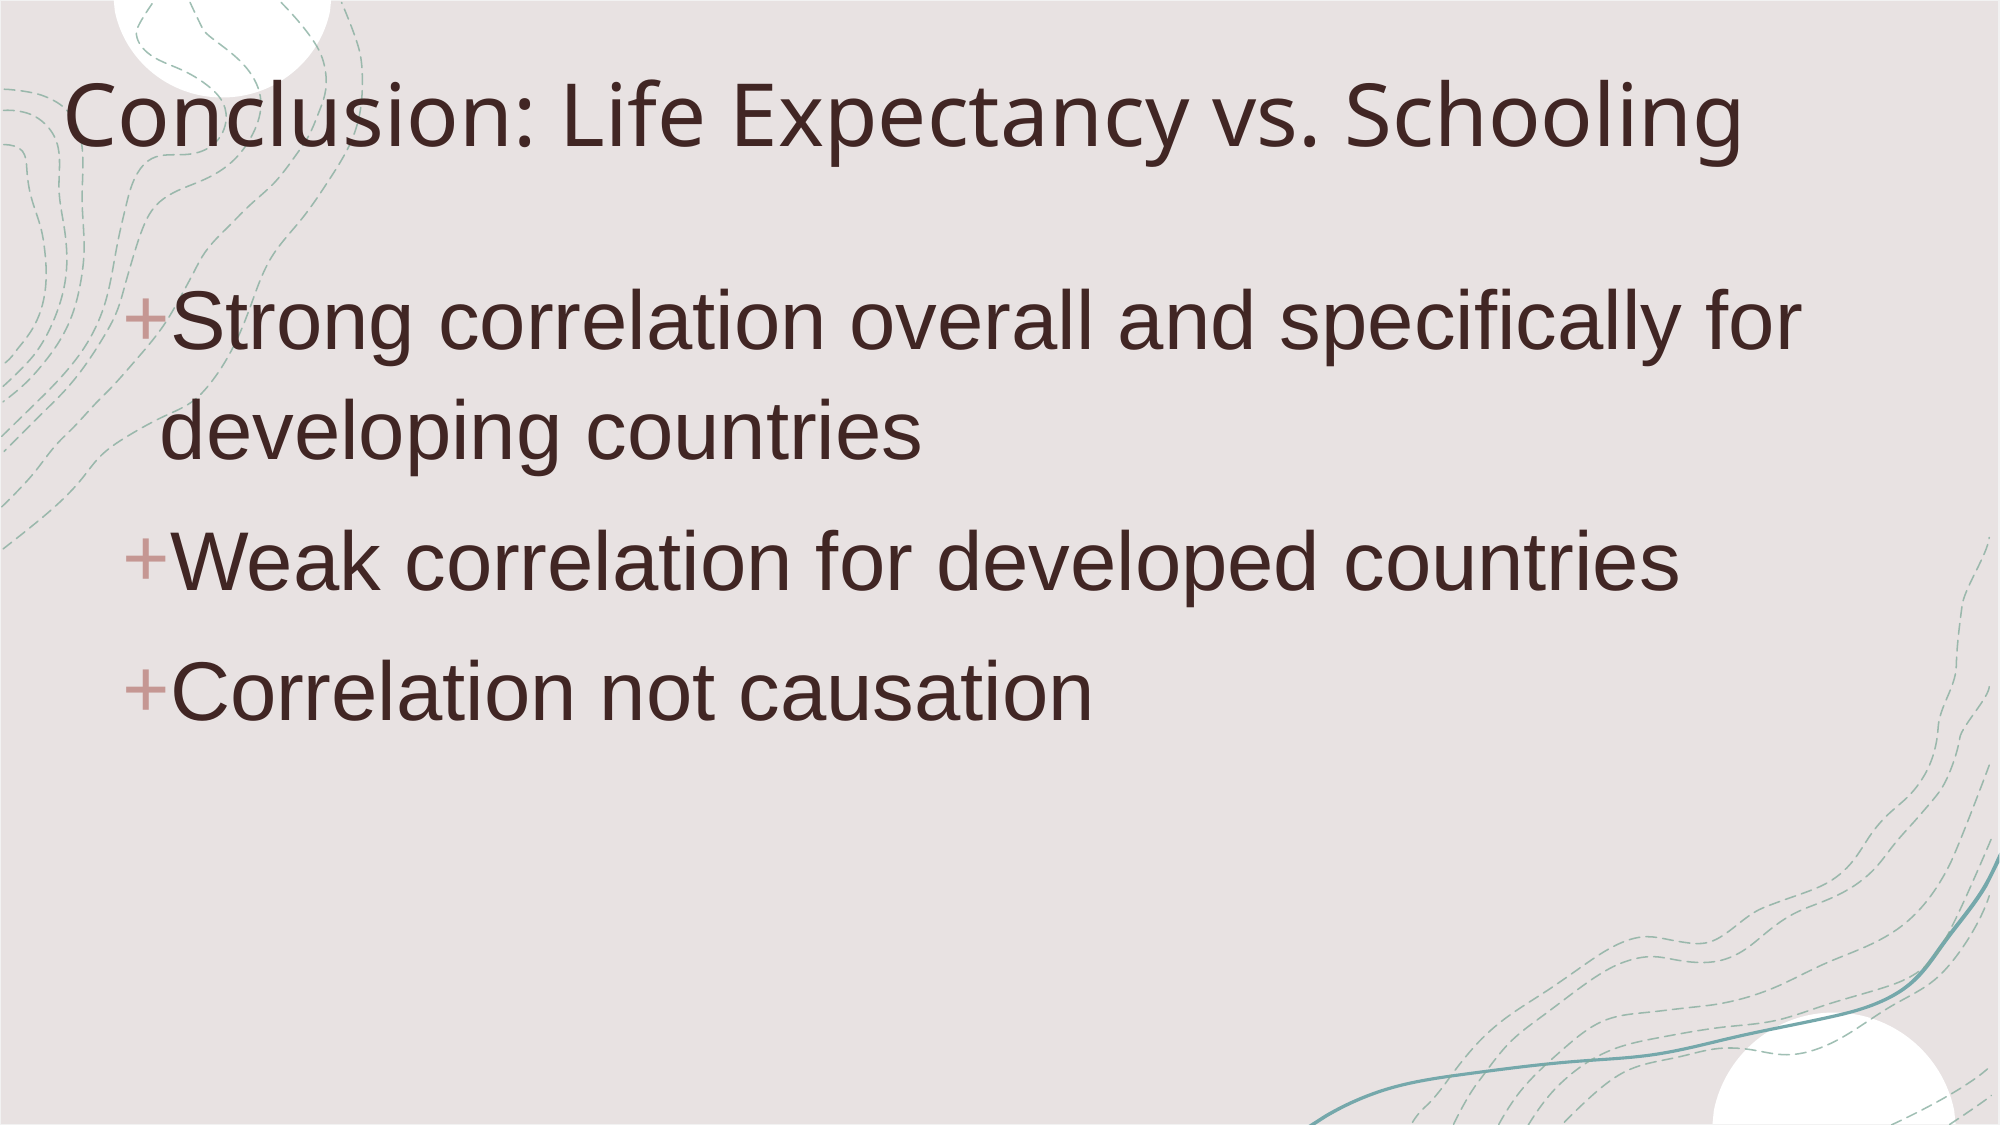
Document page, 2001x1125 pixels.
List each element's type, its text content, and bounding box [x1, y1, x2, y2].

title Conclusion: Life Expectancy vs. Schooling [47, 3, 1773, 221]
list Strong correlation overall and specifically for developing countries Weak correlation for developed countries Correlation not causation [107, 248, 1833, 963]
